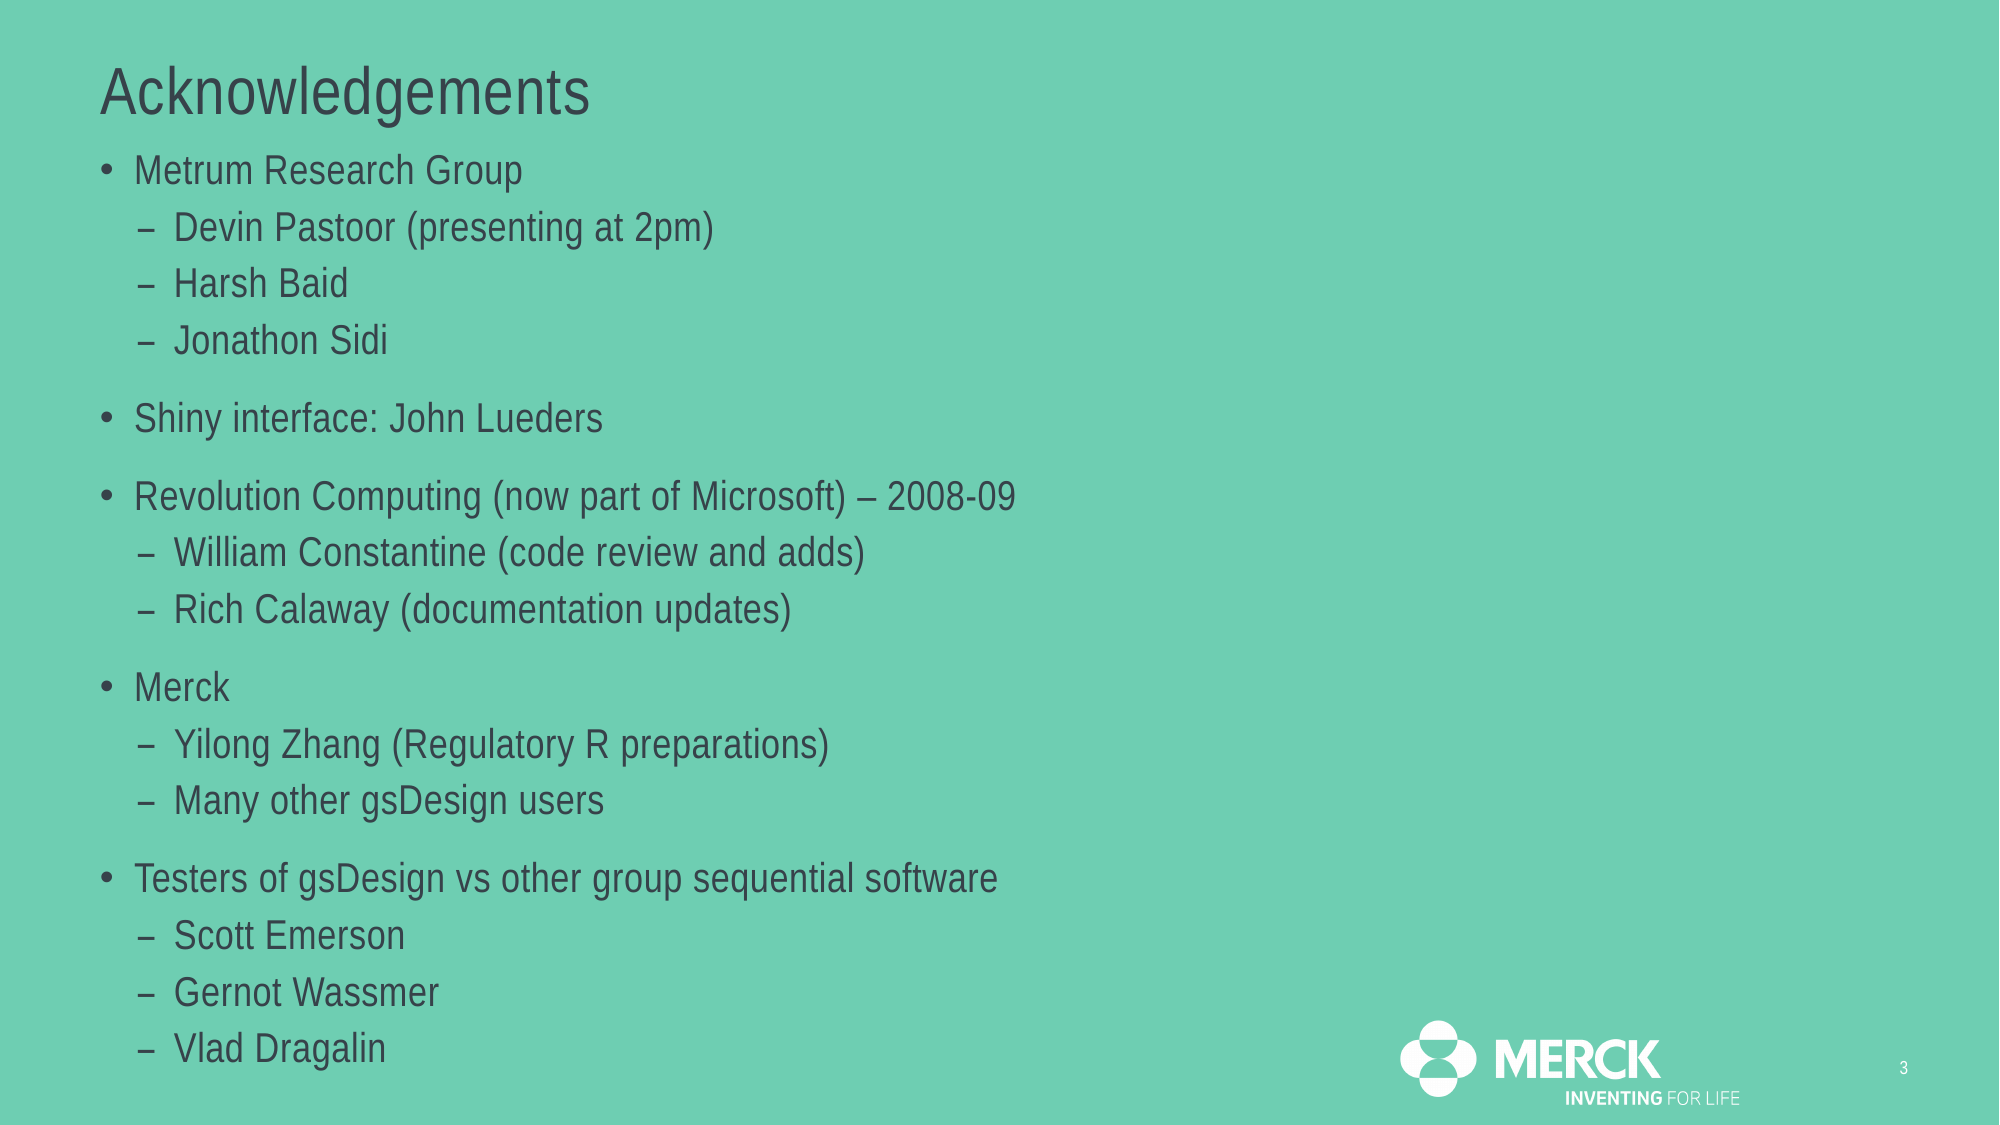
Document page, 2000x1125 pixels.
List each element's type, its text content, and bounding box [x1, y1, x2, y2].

picture [1362, 982, 1783, 1125]
list Metrum Research Group Devin Pastoor (presenting at 2pm) Harsh Baid Jonathon Sidi Shiny interface: John Lueders Revolution Computing (now part of Microsoft) – 2008-09 William Constantine (code review and adds) Rich Calaway (documentation updates) Merck Yilong Zhang (Regulatory R preparations) Many other gsDesign users Testers of gsDesign vs other group sequential software Scott Emerson Gernot Wassmer Vlad Dragalin [99, 145, 1748, 852]
footer [101, 1055, 735, 1100]
title Acknowledgements [100, 56, 1899, 234]
slide_number 3 [1847, 1055, 1909, 1103]
